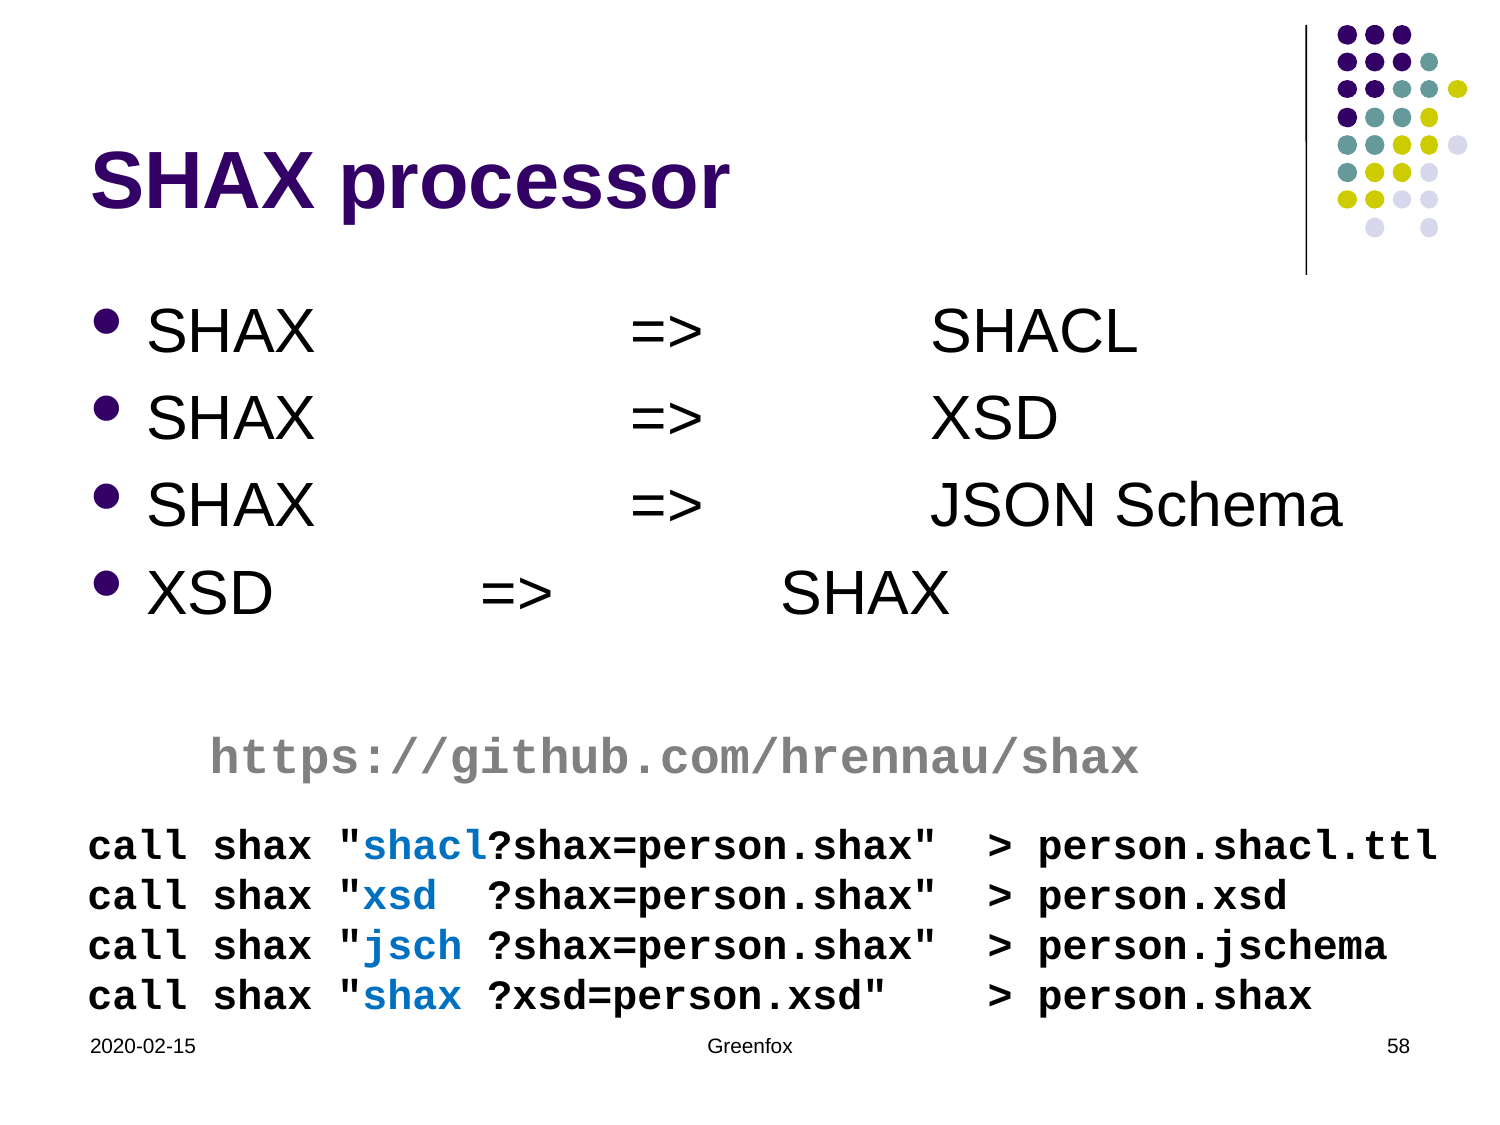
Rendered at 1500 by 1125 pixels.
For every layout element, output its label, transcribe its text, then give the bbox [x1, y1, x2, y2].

text_box call shax "shacl?shax=person.shax" > person.shacl.ttl call shax "xsd ?shax=person.shax" > person.xsd call shax "jsch ?shax=person.shax" > person.jschema call shax "shax ?xsd=person.xsd" > person.shax [72, 810, 1453, 1125]
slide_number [75, 1025, 425, 1100]
slide_number 58 [1074, 1025, 1425, 1100]
title SHAX processor [75, 20, 1313, 233]
list SHAX => SHACL SHAX => XSD SHAX => JSON Schema XSD => SHAX [75, 282, 1425, 810]
footer Greenfox [478, 1025, 1022, 1100]
text_box https://github.com/hrennau/shax [194, 715, 1424, 810]
